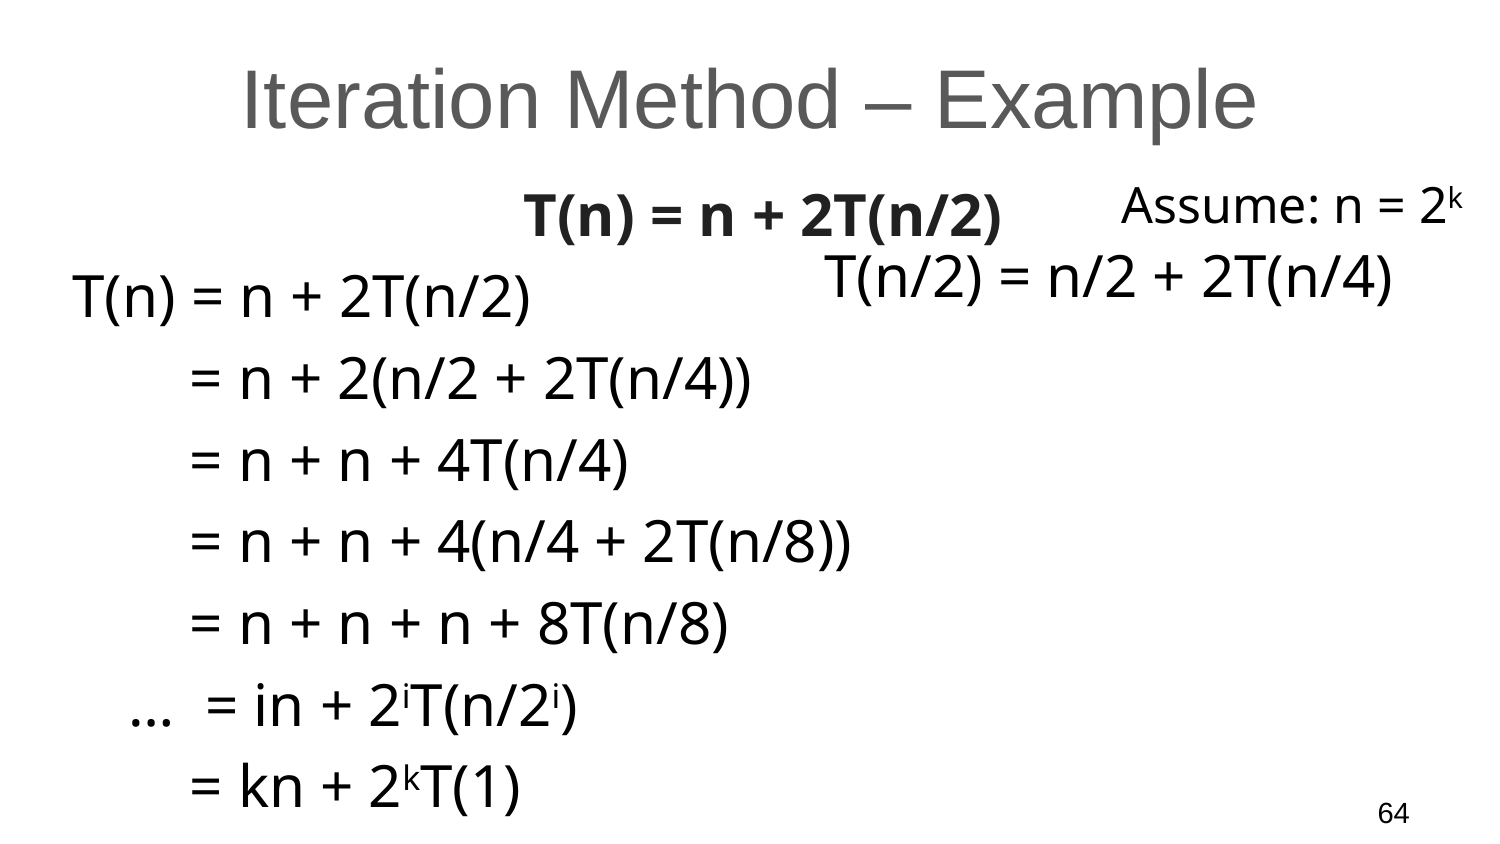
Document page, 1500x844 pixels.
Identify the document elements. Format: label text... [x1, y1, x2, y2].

text_box [1074, 787, 1425, 827]
text_box Assume: n = 2k [1106, 165, 1481, 241]
title Iteration Method – Example [103, 33, 1397, 149]
text_box T(n/2) = n/2 + 2T(n/4) [809, 231, 1456, 317]
list T(n) = n + 2T(n/2) T(n) = n + 2T(n/2) = n + 2(n/2 + 2T(n/4)) = n + n + 4T(n/4) = n + n + 4(n/4 + 2T(n/8)) = n + n + n + 8T(n/8) … = in + 2iT(n/2i) = kn + 2kT(1) = nlgn + nT(1) = Θ(nlgn) [57, 149, 1469, 774]
